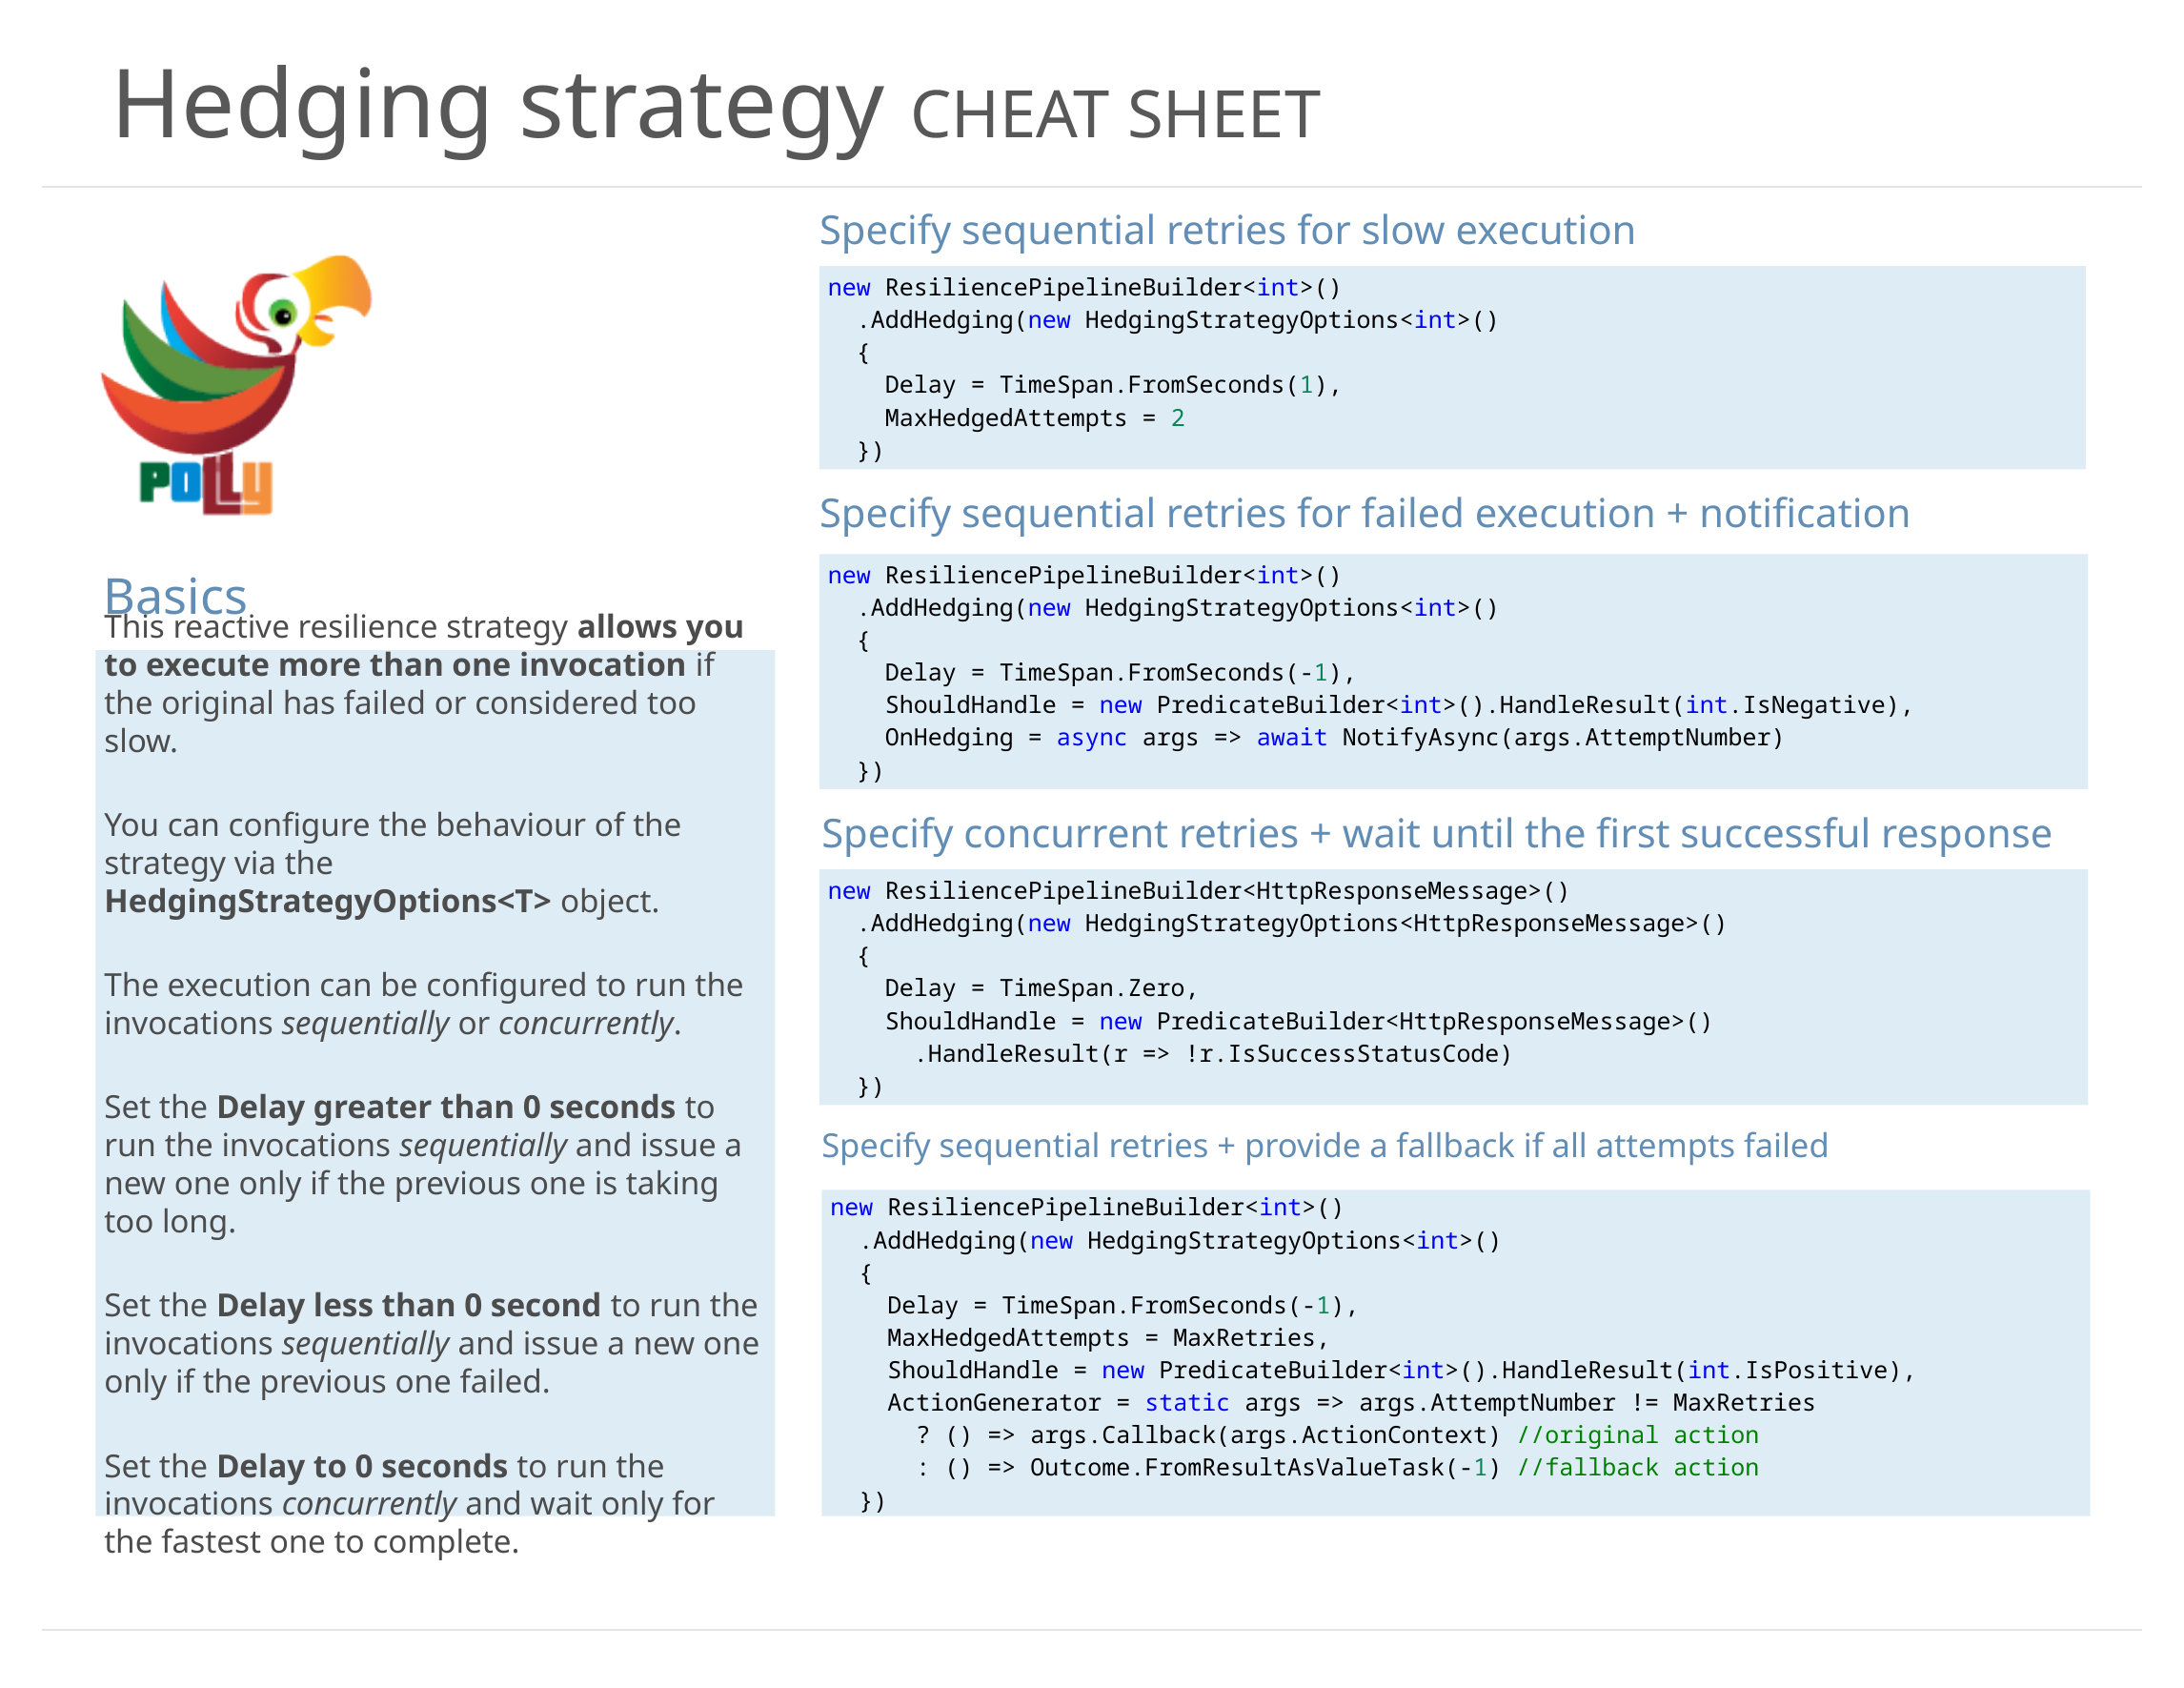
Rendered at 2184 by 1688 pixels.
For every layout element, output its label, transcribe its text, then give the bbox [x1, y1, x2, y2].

text_box Specify concurrent retries + wait until the first successful response [821, 813, 2073, 869]
text_box Specify sequential retries for slow execution [819, 210, 2067, 266]
text_box Specify sequential retries for failed execution + notification [819, 493, 2070, 554]
text_box Basics [101, 574, 251, 626]
text_box new ResiliencePipelineBuilder<int>() .AddHedging(new HedgingStrategyOptions<int>() { Delay = TimeSpan.FromSeconds(-1), MaxHedgedAttempts = MaxRetries, ShouldHandle = new PredicateBuilder<int>().HandleResult(int.IsPositive), ActionGenerator = static args => args.AttemptNumber != MaxRetries ? () => args.Callback(args.ActionContext) //original action : () => Outcome.FromResultAsValueTask(-1) //fallback action }) [821, 1190, 2091, 1516]
title Hedging strategy CHEAT SHEET [111, 64, 1816, 186]
text_box [111, 1180, 771, 1383]
text_box new ResiliencePipelineBuilder<int>() .AddHedging(new HedgingStrategyOptions<int>() { Delay = TimeSpan.FromSeconds(1), MaxHedgedAttempts = 2 }) [819, 266, 2086, 470]
title Hedging strategy CHEAT SHEET [111, 187, 1816, 192]
text_box Specify sequential retries + provide a fallback if all attempts failed [821, 1129, 2016, 1190]
text_box This reactive resilience strategy allows you to execute more than one invocation if the original has failed or considered too slow. You can configure the behaviour of the strategy via the HedgingStrategyOptions<T> object. The execution can be configured to run the invocations sequentially or concurrently. Set the Delay greater than 0 seconds to run the invocations sequentially and issue a new one only if the previous one is taking too long. Set the Delay less than 0 second to run the invocations sequentially and issue a new one only if the previous one failed. Set the Delay to 0 seconds to run the invocations concurrently and wait only for the fastest one to complete. [95, 650, 776, 1516]
text_box new ResiliencePipelineBuilder<HttpResponseMessage>() .AddHedging(new HedgingStrategyOptions<HttpResponseMessage>() { Delay = TimeSpan.Zero, ShouldHandle = new PredicateBuilder<HttpResponseMessage>() .HandleResult(r => !r.IsSuccessStatusCode) }) [819, 869, 2089, 1106]
picture [95, 243, 377, 525]
text_box new ResiliencePipelineBuilder<int>() .AddHedging(new HedgingStrategyOptions<int>() { Delay = TimeSpan.FromSeconds(-1), ShouldHandle = new PredicateBuilder<int>().HandleResult(int.IsNegative), OnHedging = async args => await NotifyAsync(args.AttemptNumber) }) [819, 554, 2089, 789]
